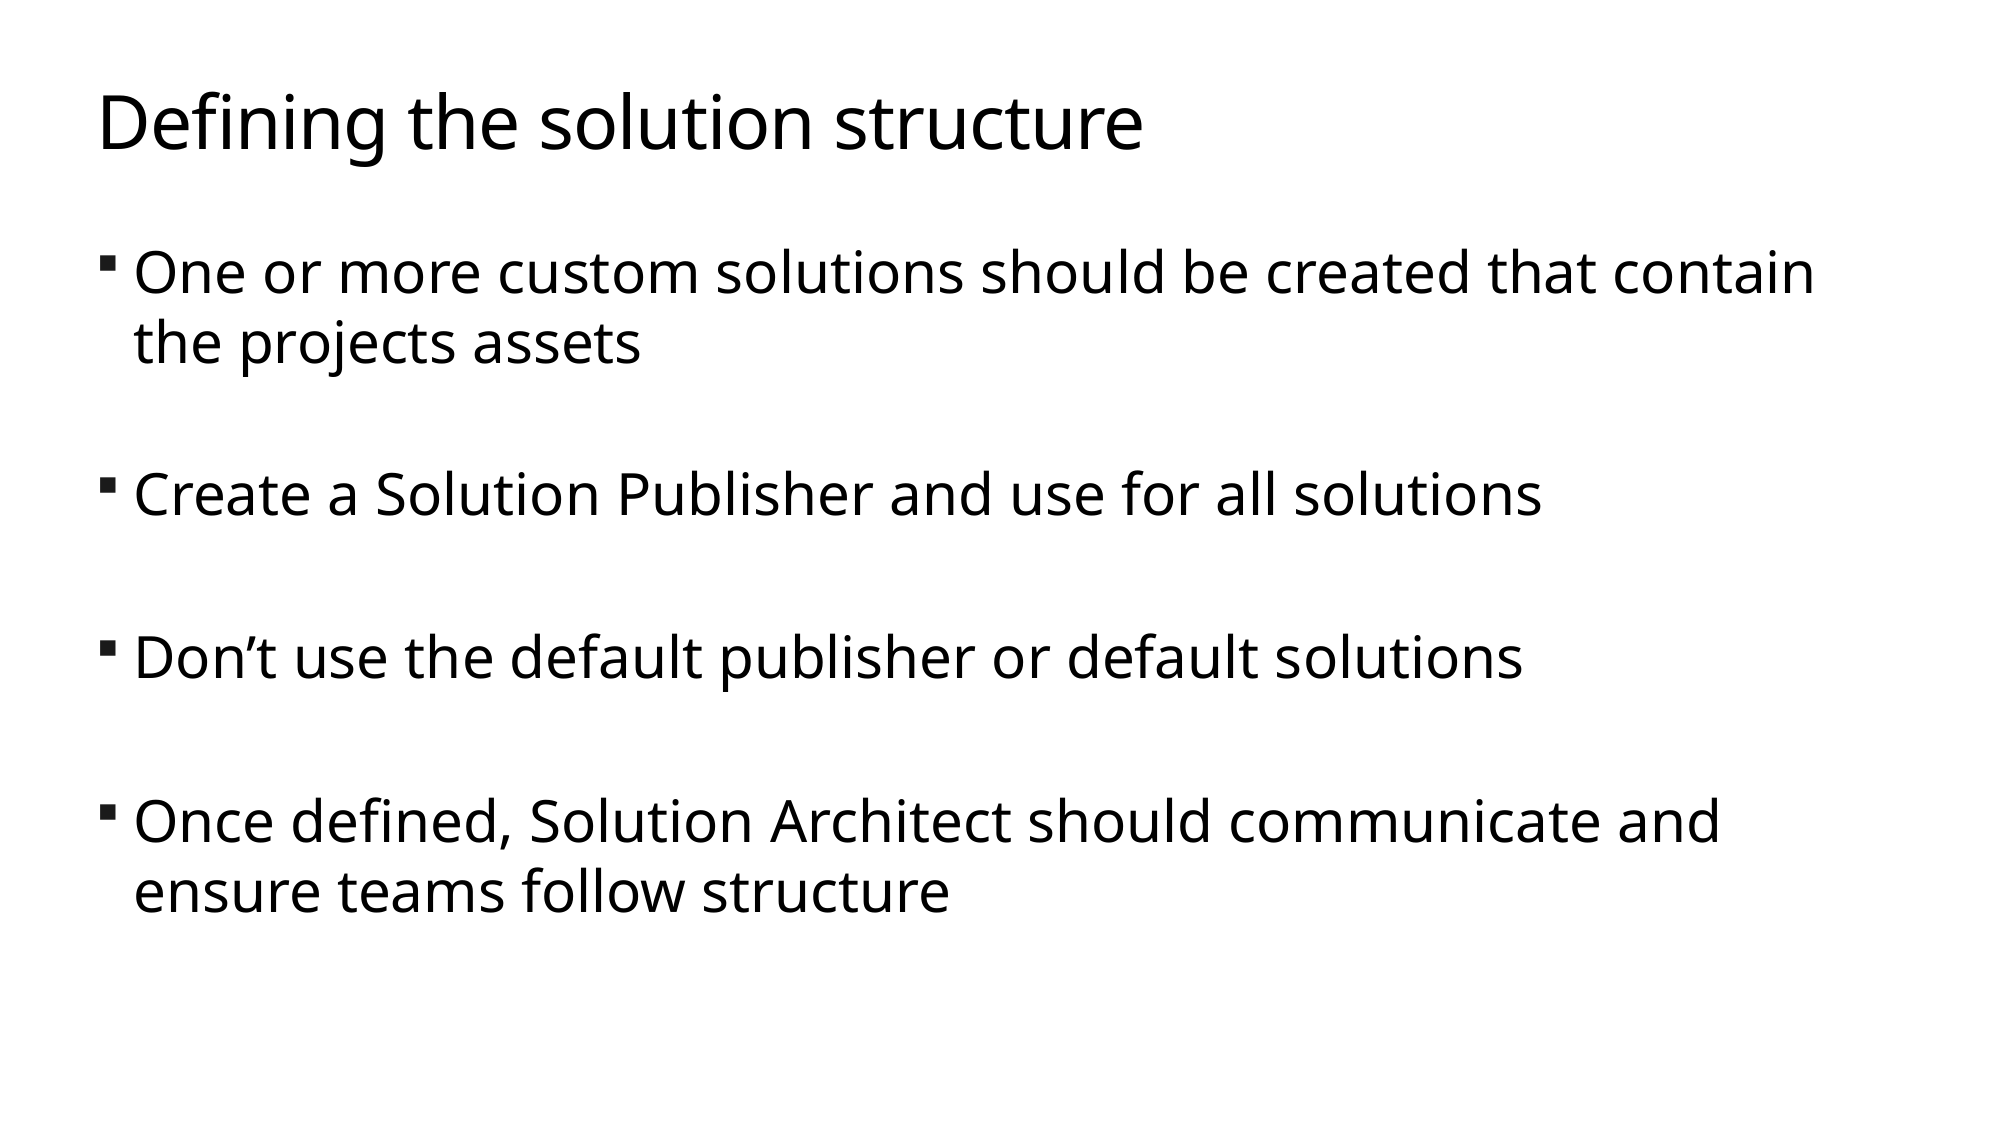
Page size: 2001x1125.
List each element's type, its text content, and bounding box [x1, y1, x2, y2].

title Defining the solution structure [96, 75, 1904, 166]
list One or more custom solutions should be created that contain the projects assets Create a Solution Publisher and use for all solutions Don’t use the default publisher or default solutions Once defined, Solution Architect should communicate and ensure teams follow structure [95, 235, 1904, 943]
